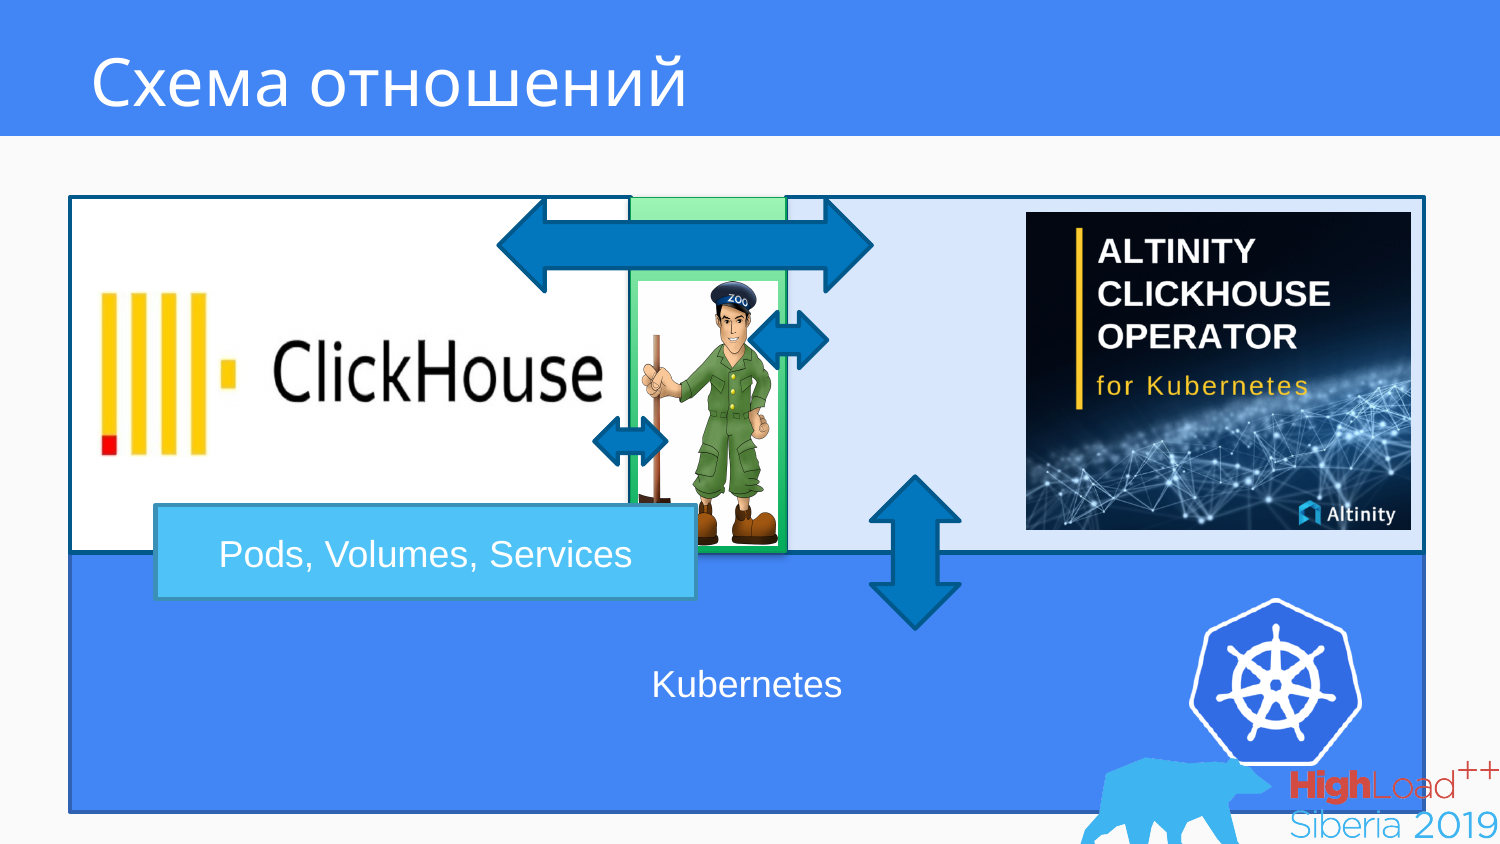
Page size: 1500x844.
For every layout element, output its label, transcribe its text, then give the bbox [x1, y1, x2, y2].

text_box [68, 195, 631, 555]
text_box [782, 309, 830, 371]
text_box [630, 271, 787, 427]
text_box [868, 474, 962, 631]
text_box [630, 197, 787, 220]
text_box [784, 195, 1426, 555]
picture [97, 291, 607, 457]
picture [1026, 212, 1411, 531]
text_box [496, 197, 874, 294]
text_box [611, 415, 633, 467]
picture [1077, 598, 1500, 844]
text_box Pods, Volumes, Services [153, 503, 698, 601]
text_box Kubernetes [68, 555, 1426, 814]
text_box [778, 357, 787, 553]
title Схема отношений [75, 0, 1425, 135]
picture [638, 281, 778, 546]
